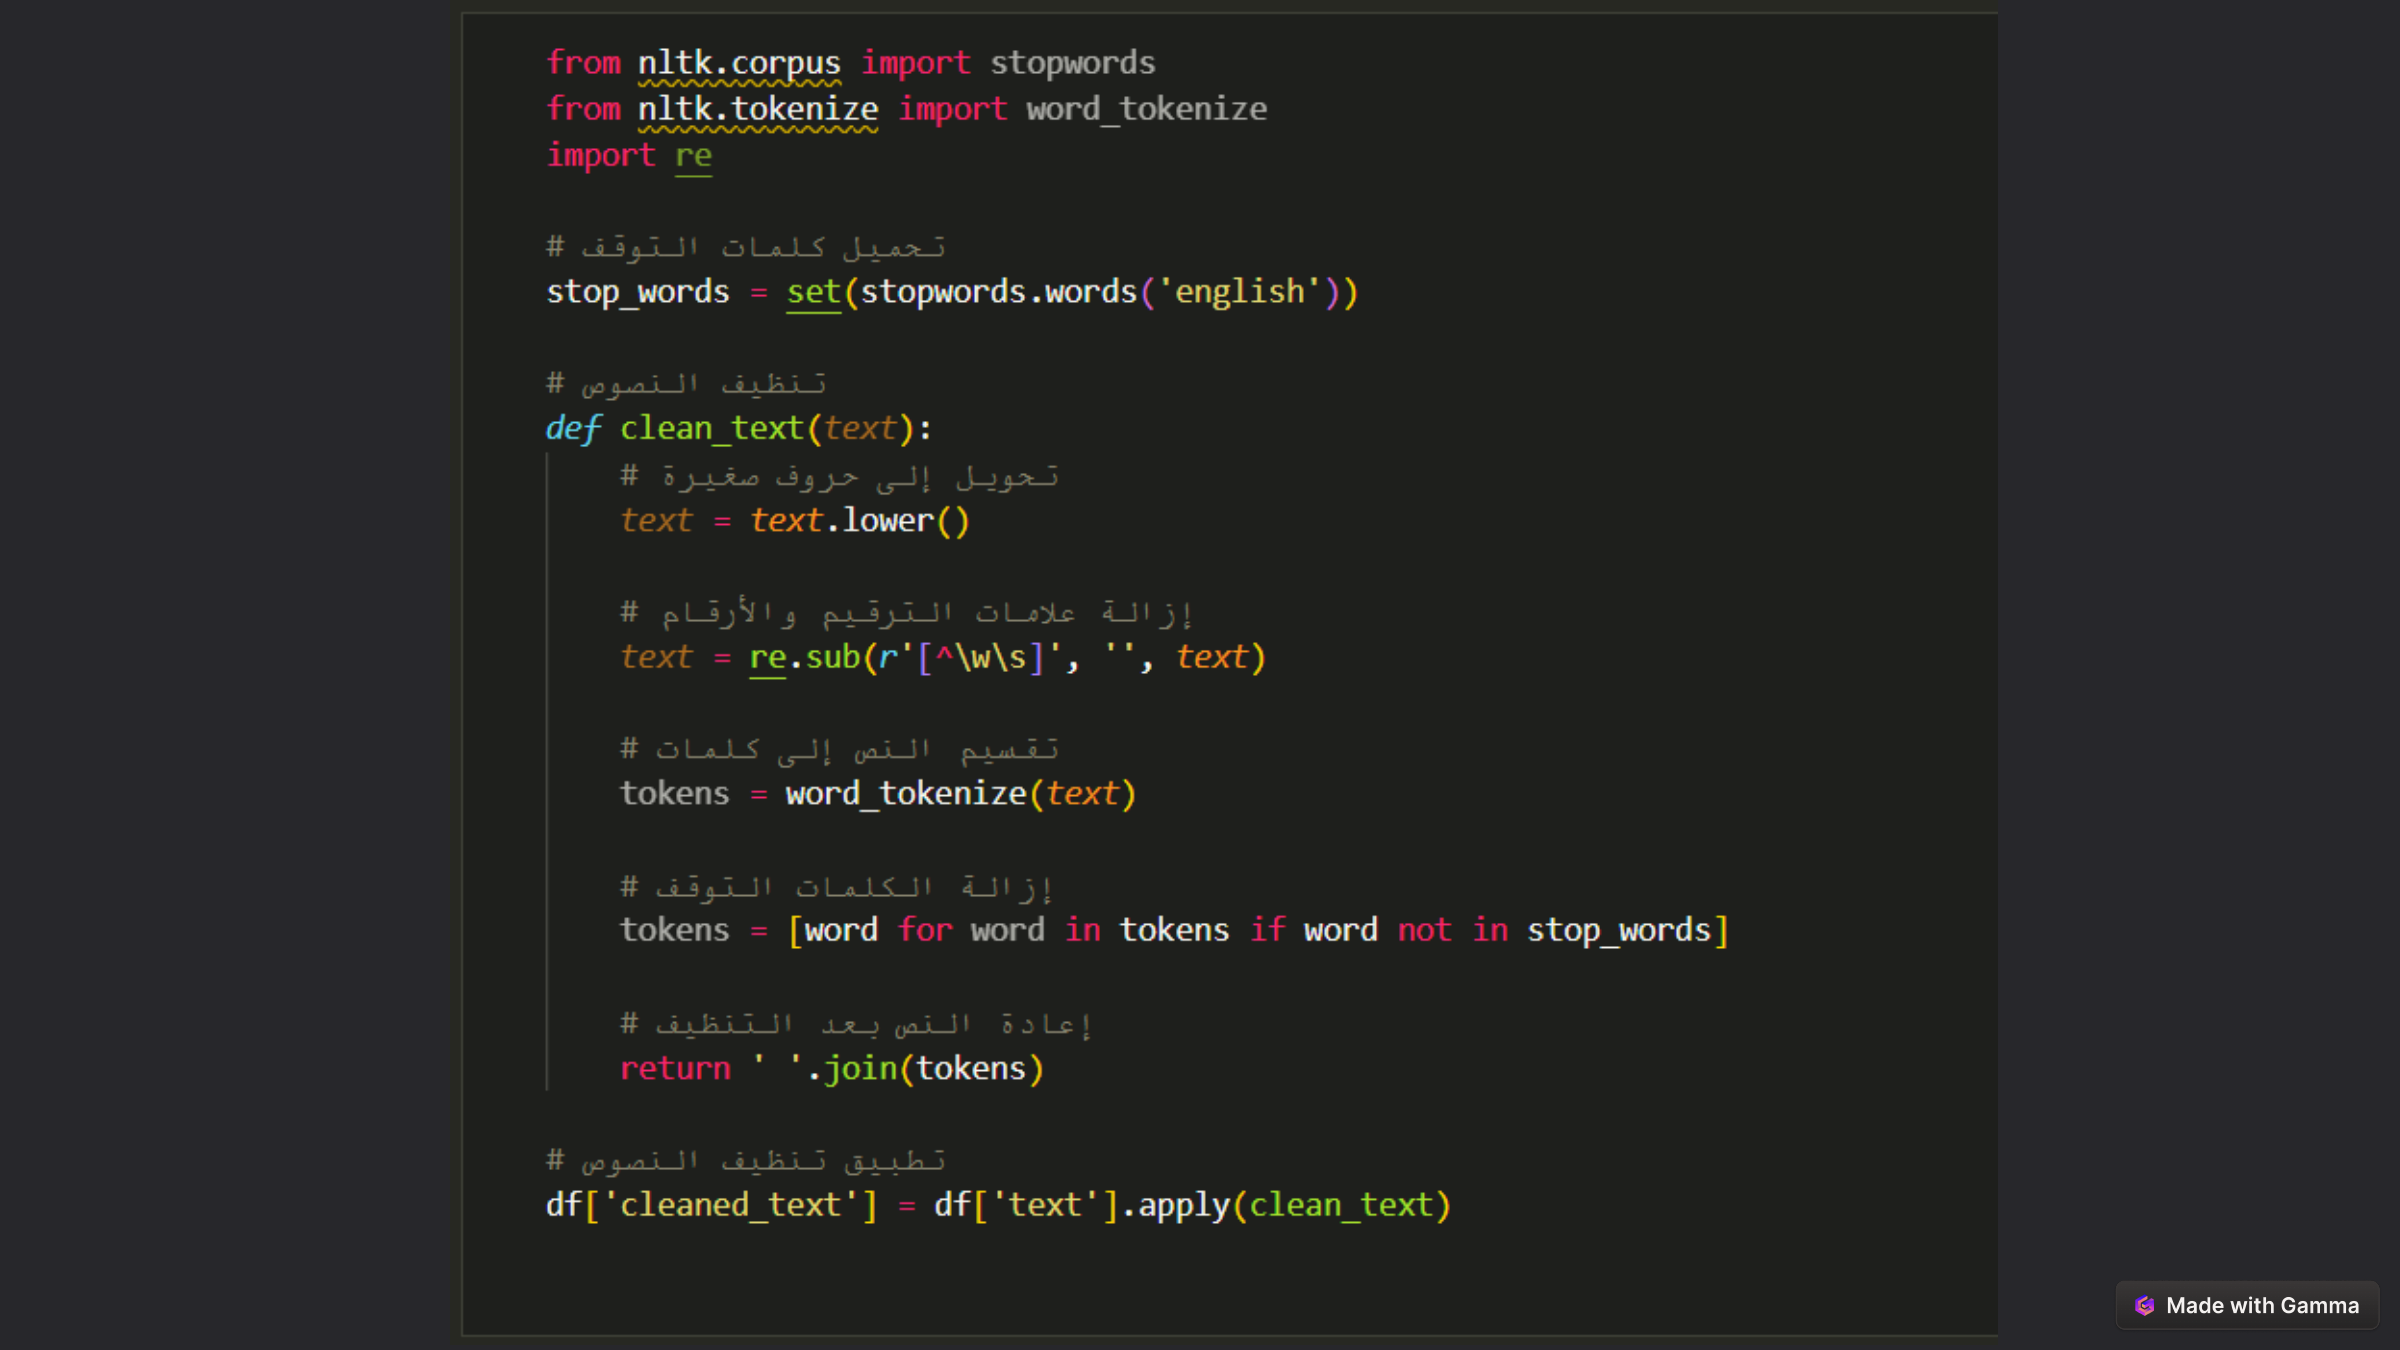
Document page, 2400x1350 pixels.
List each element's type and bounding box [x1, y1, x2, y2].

picture [2106, 1271, 2389, 1339]
picture [450, 0, 1998, 1345]
